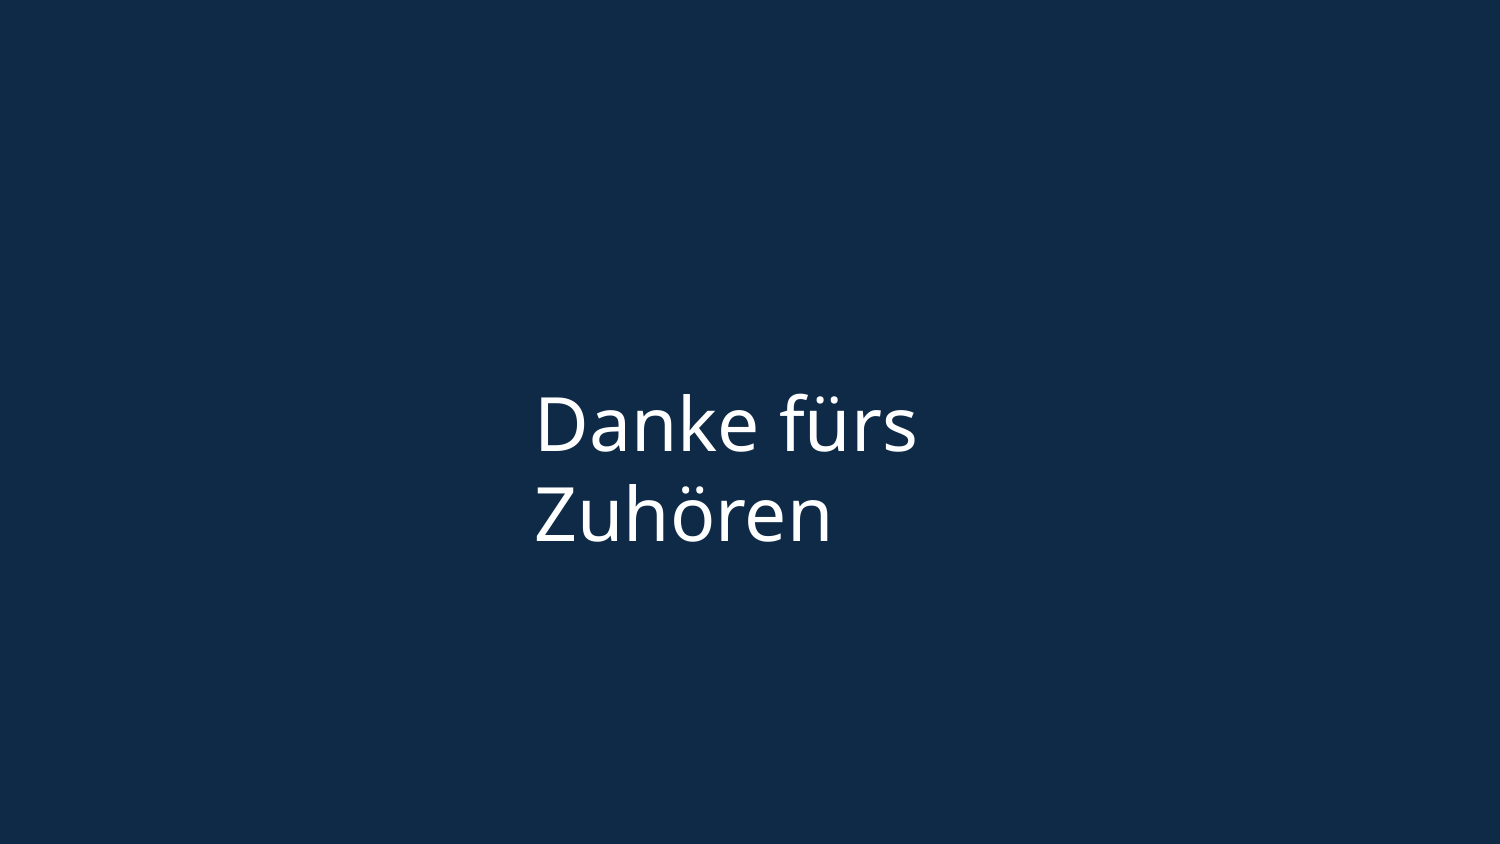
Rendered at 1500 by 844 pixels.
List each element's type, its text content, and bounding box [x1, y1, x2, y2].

text_box Danke fürs Zuhören [519, 361, 981, 572]
